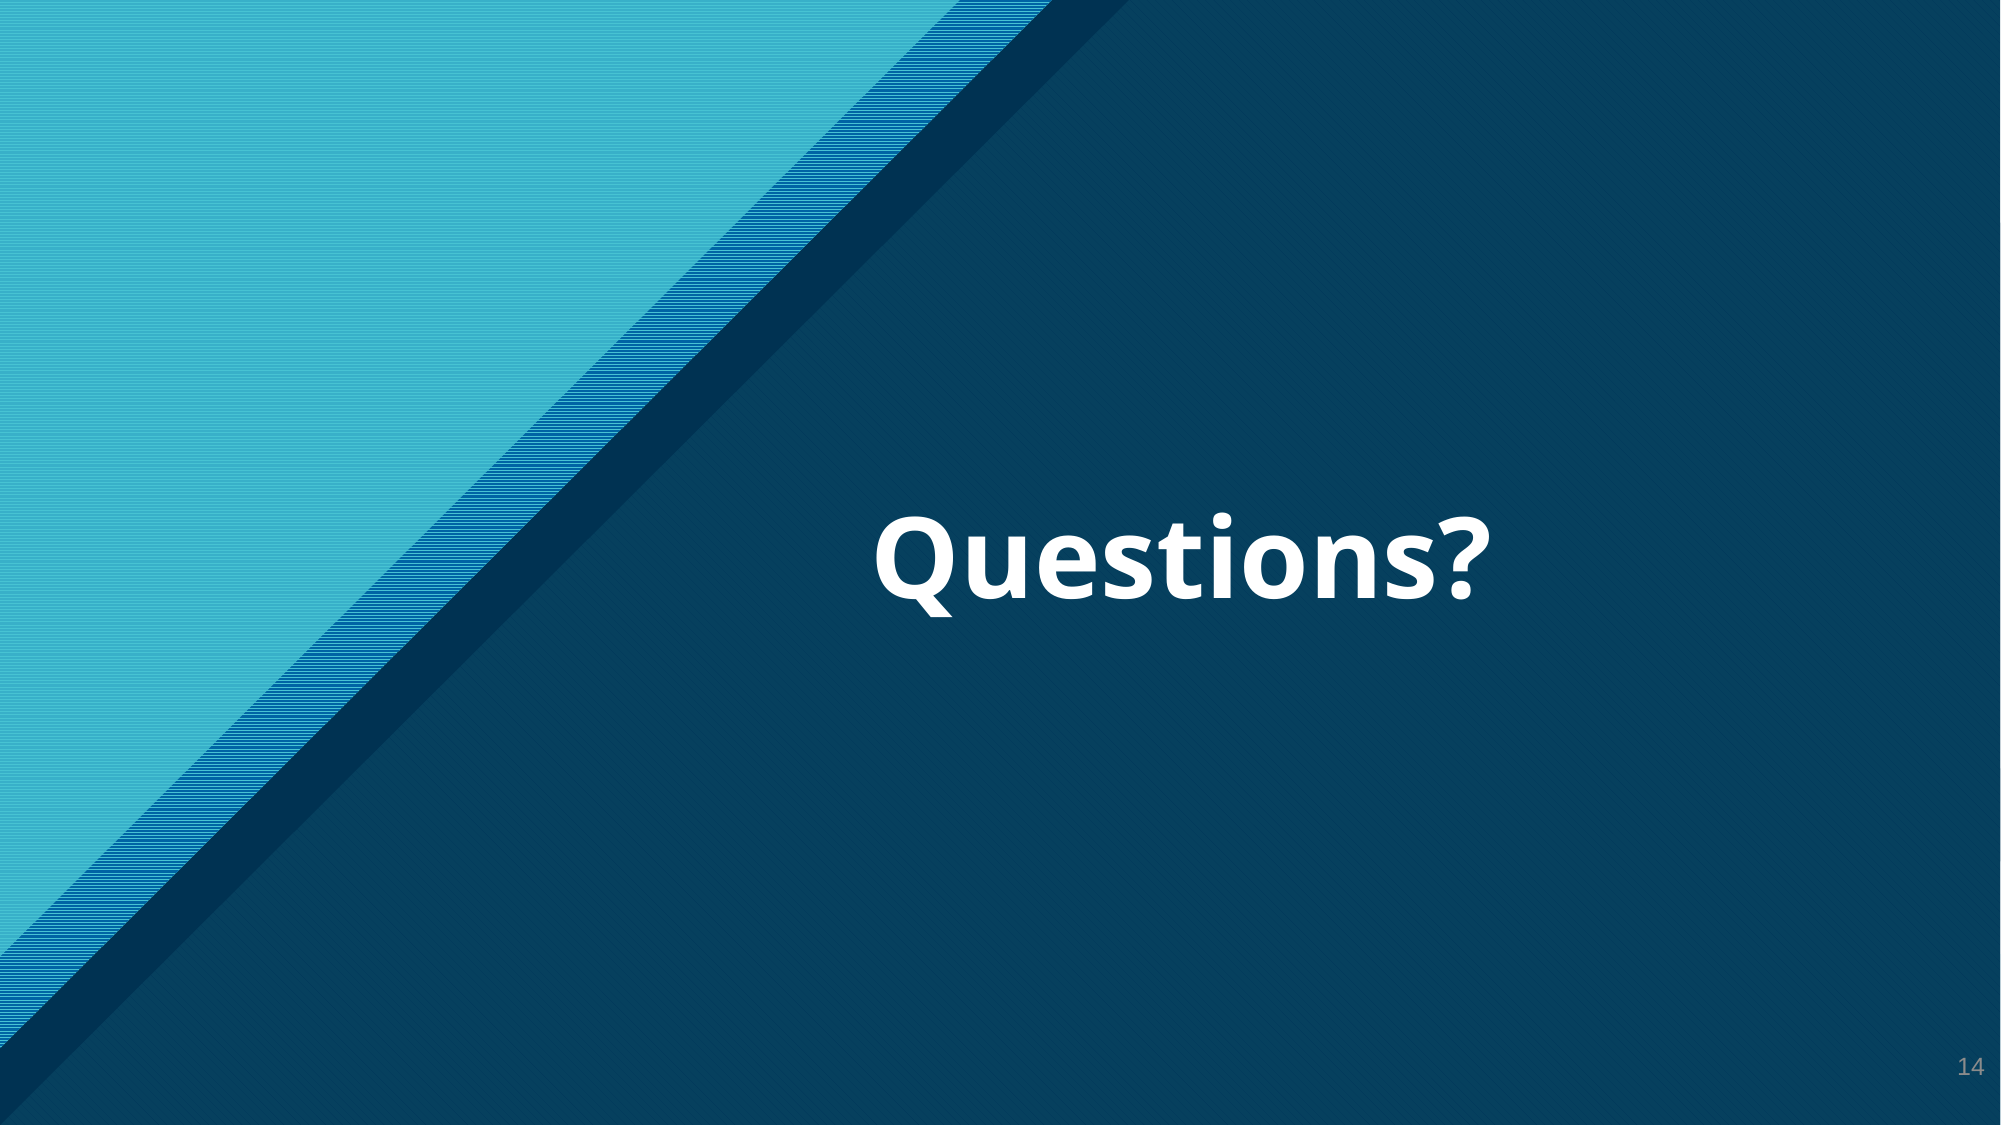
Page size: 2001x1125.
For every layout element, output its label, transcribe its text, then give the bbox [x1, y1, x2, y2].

title Questions? [855, 460, 1668, 665]
slide_number 14 [1933, 1035, 2000, 1096]
